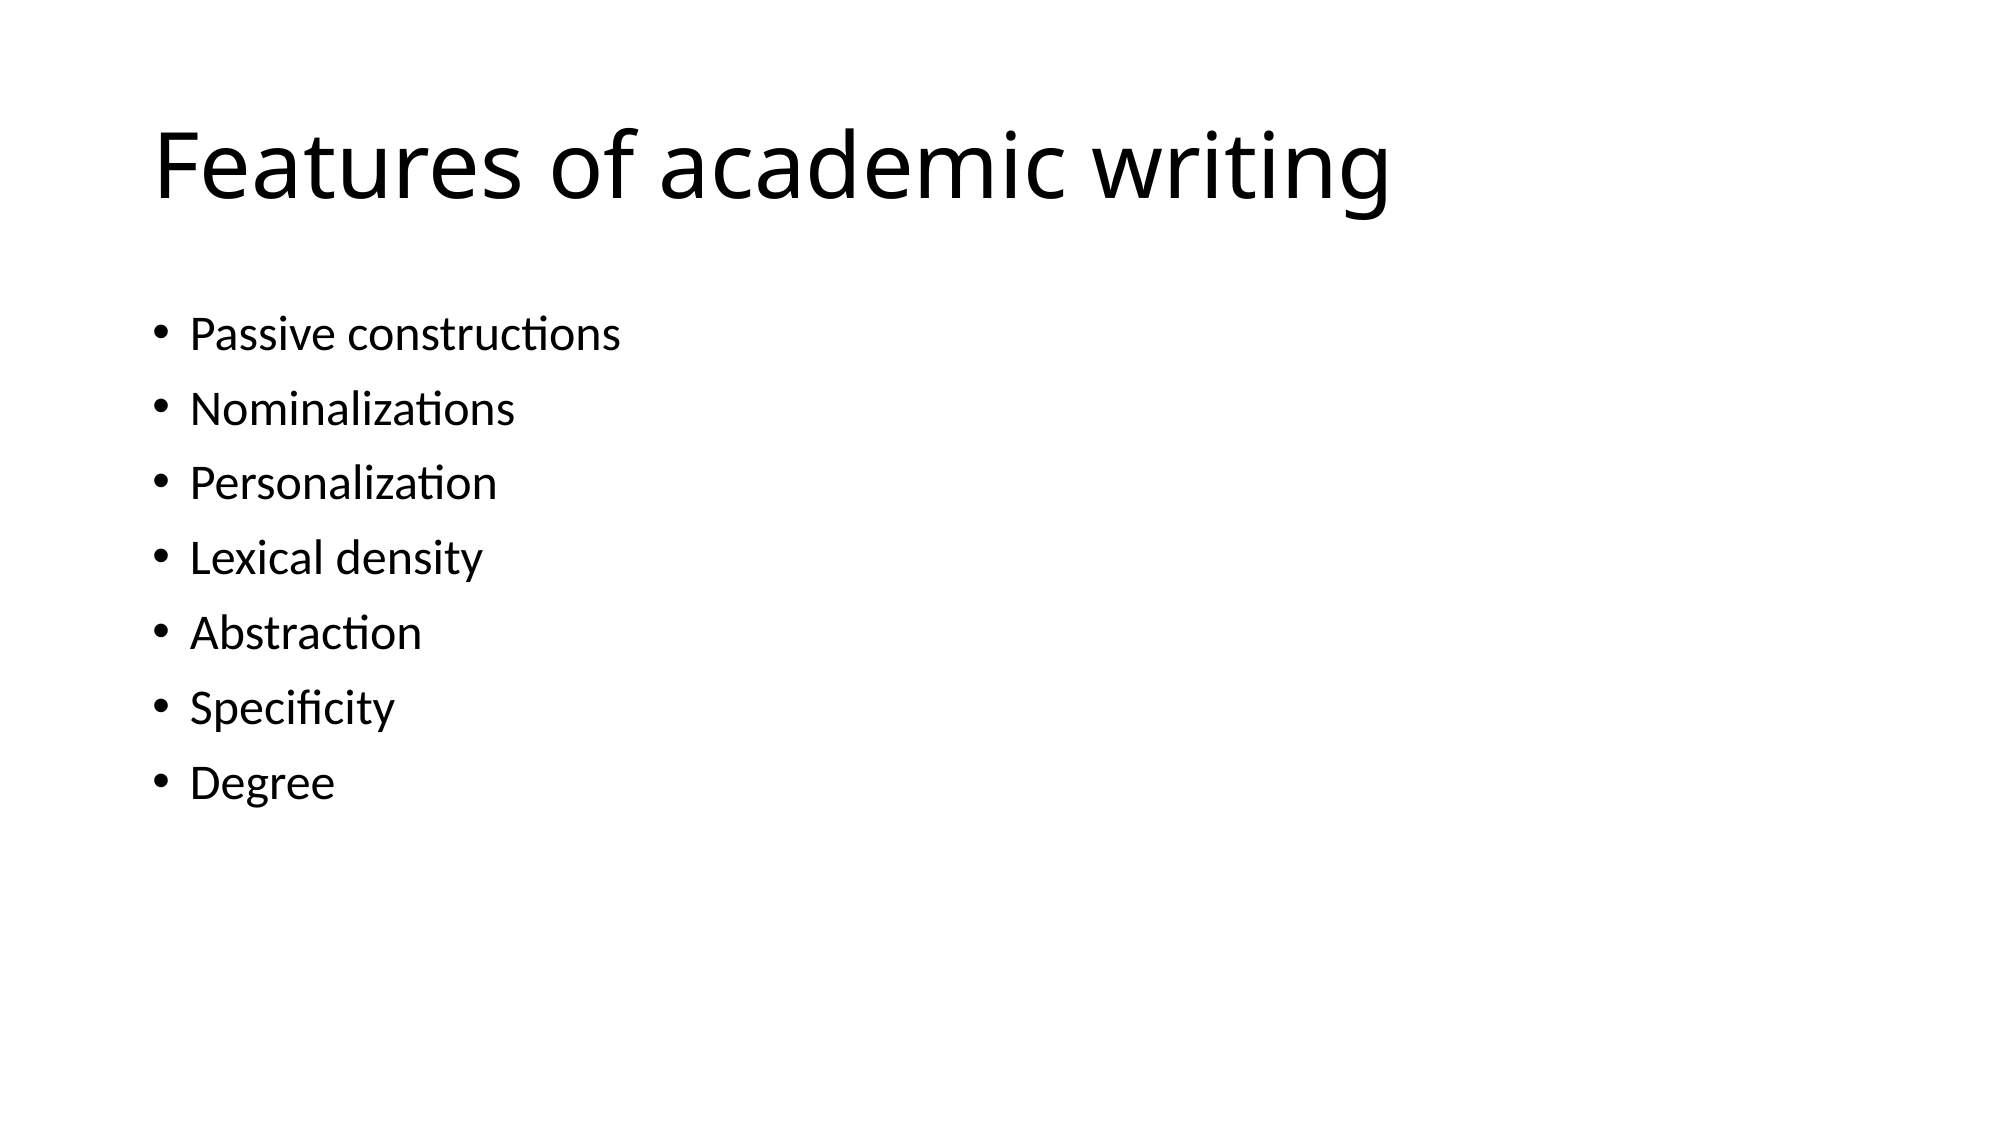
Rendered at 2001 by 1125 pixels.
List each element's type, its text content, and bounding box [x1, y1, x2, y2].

list Passive constructions Nominalizations Personalization Lexical density Abstraction Specificity Degree [137, 299, 1863, 1014]
title Features of academic writing [137, 59, 1863, 278]
